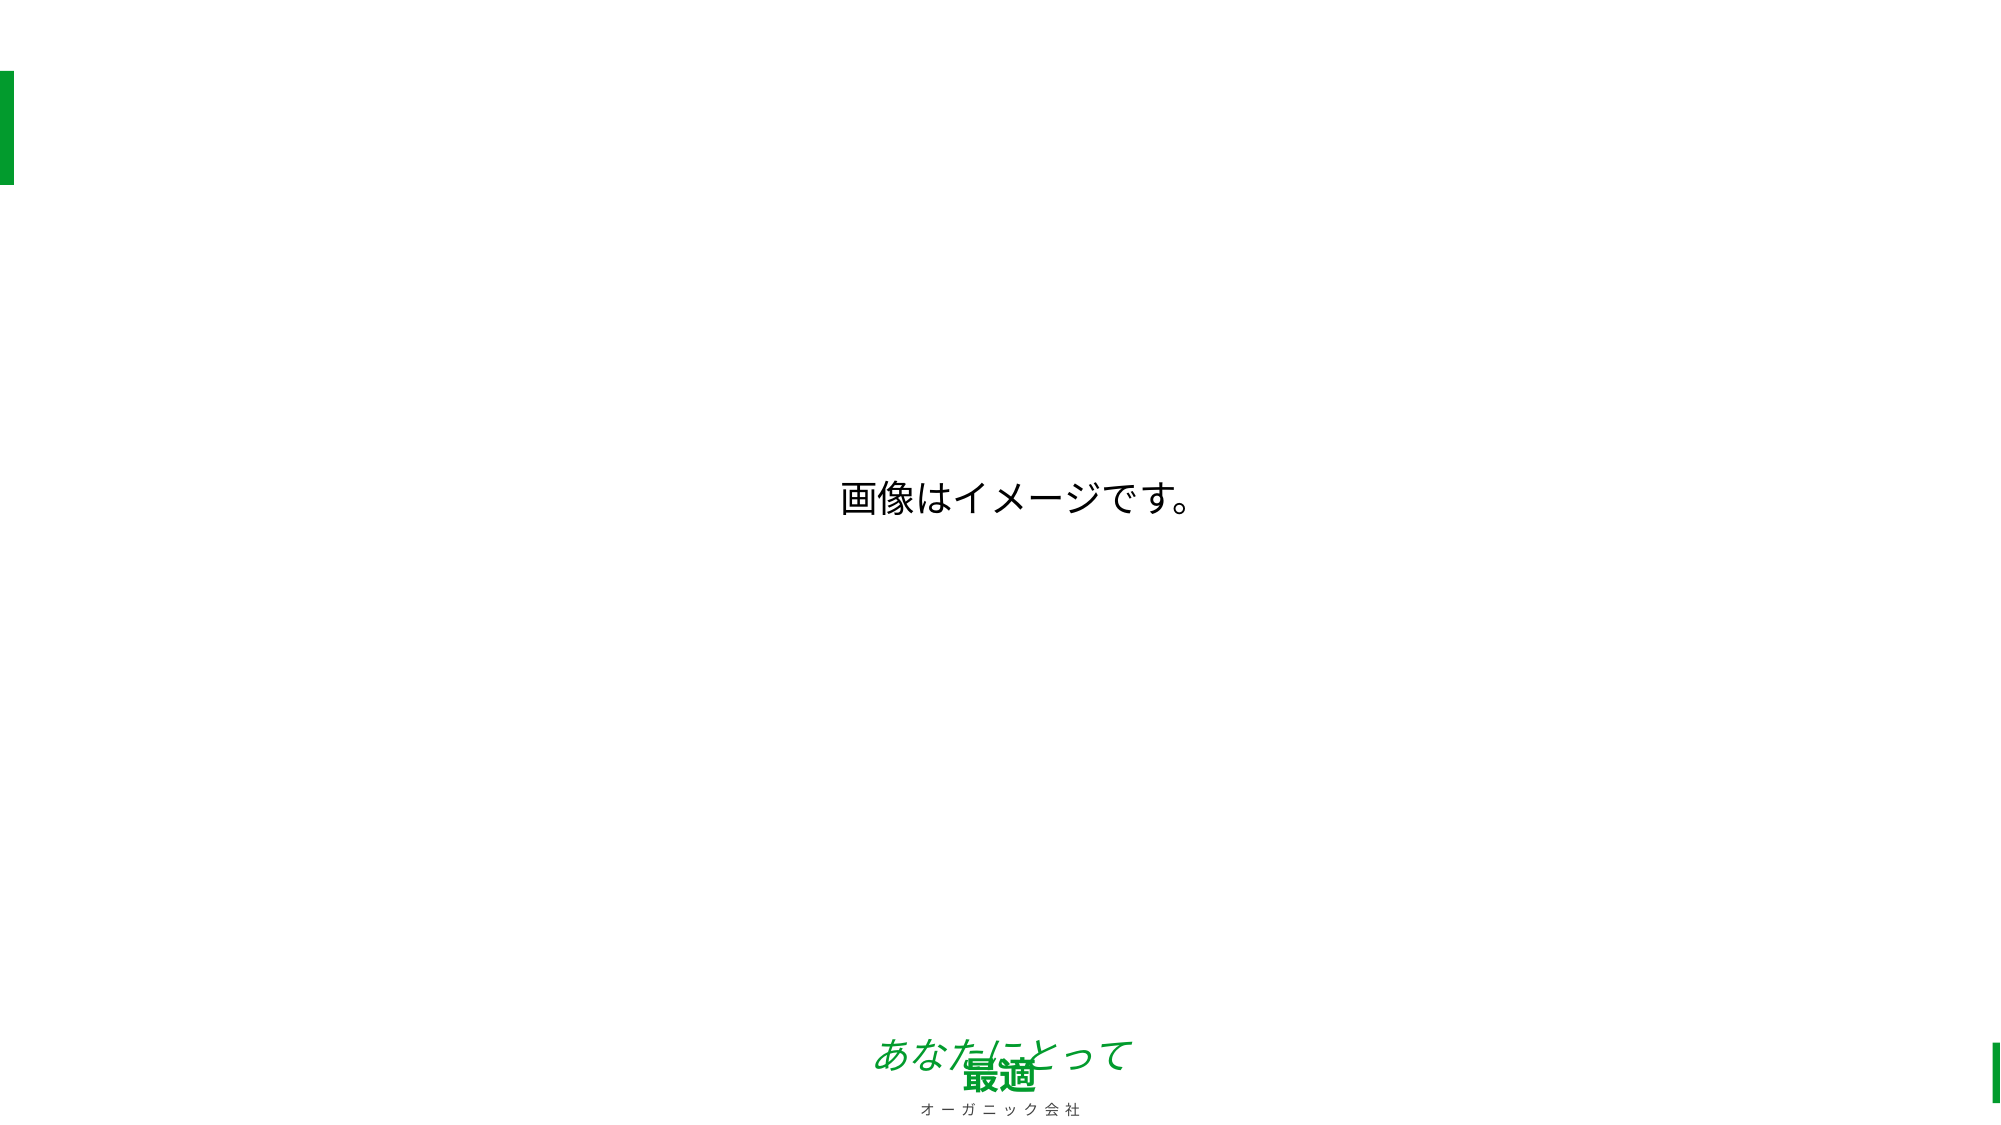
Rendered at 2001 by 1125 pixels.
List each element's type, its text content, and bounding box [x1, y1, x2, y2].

text_box 画像はイメージです。 [825, 467, 1226, 528]
